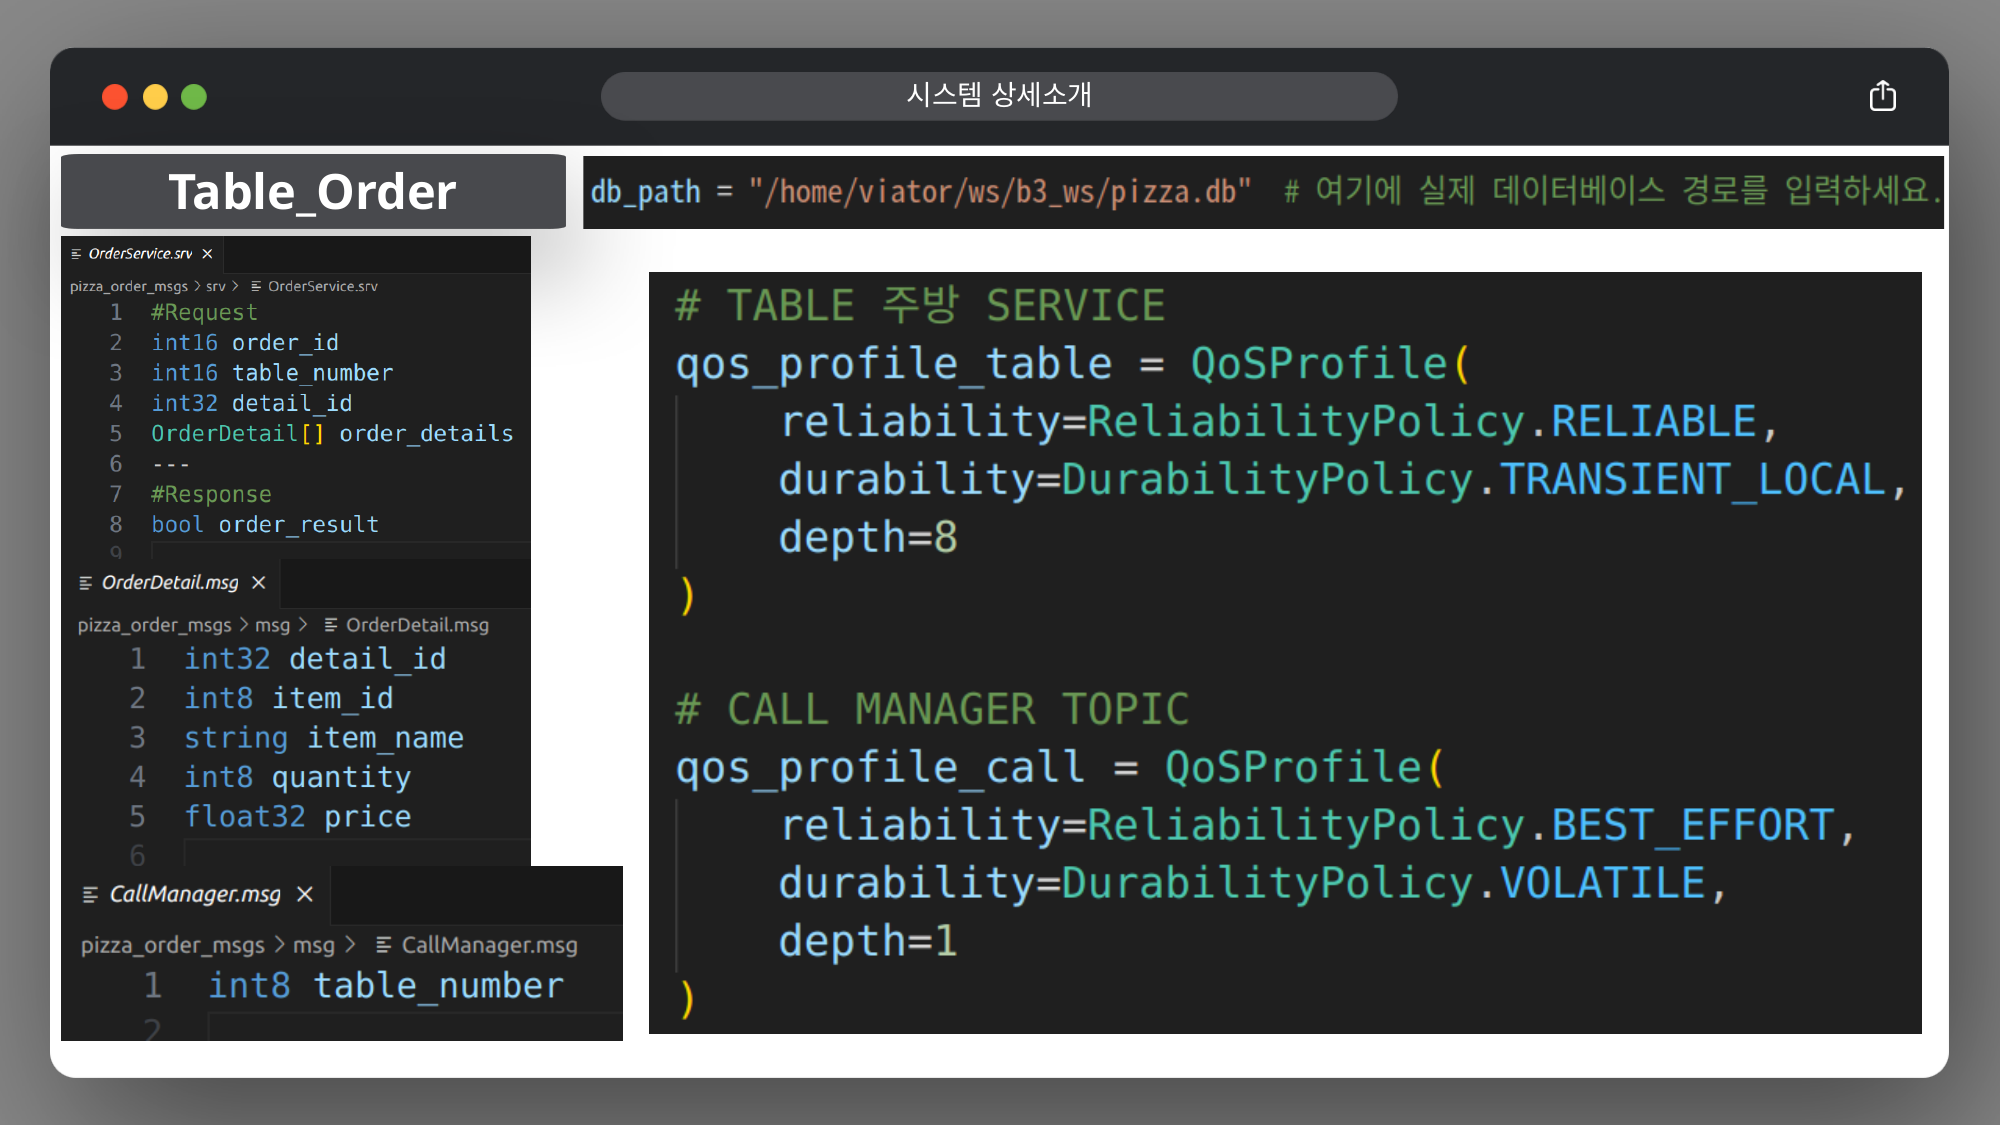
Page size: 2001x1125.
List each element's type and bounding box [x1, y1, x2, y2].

picture [49, 47, 1949, 1078]
